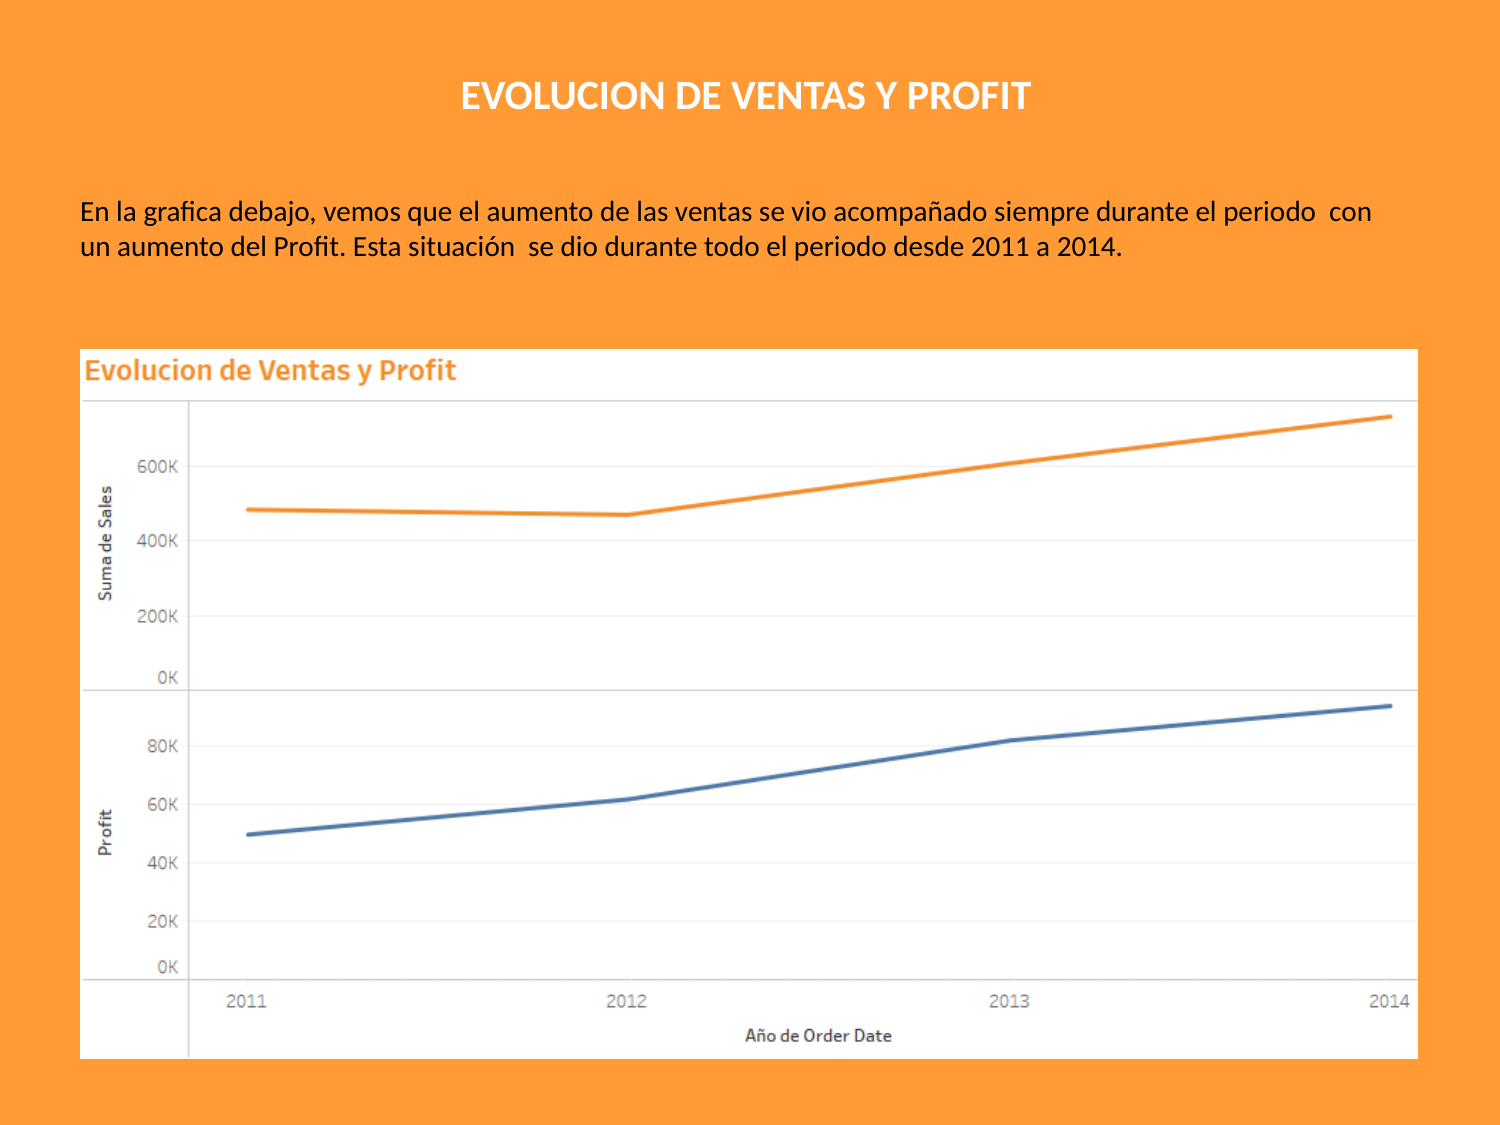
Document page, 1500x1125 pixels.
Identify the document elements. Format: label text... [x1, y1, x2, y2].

list En la grafica debajo, vemos que el aumento de las ventas se vio acompañado siempre durante el periodo con un aumento del Profit. Esta situación se dio durante todo el periodo desde 2011 a 2014. [65, 184, 1408, 1005]
title EVOLUCION DE VENTAS Y PROFIT [75, 44, 1418, 126]
picture [80, 349, 1418, 1059]
